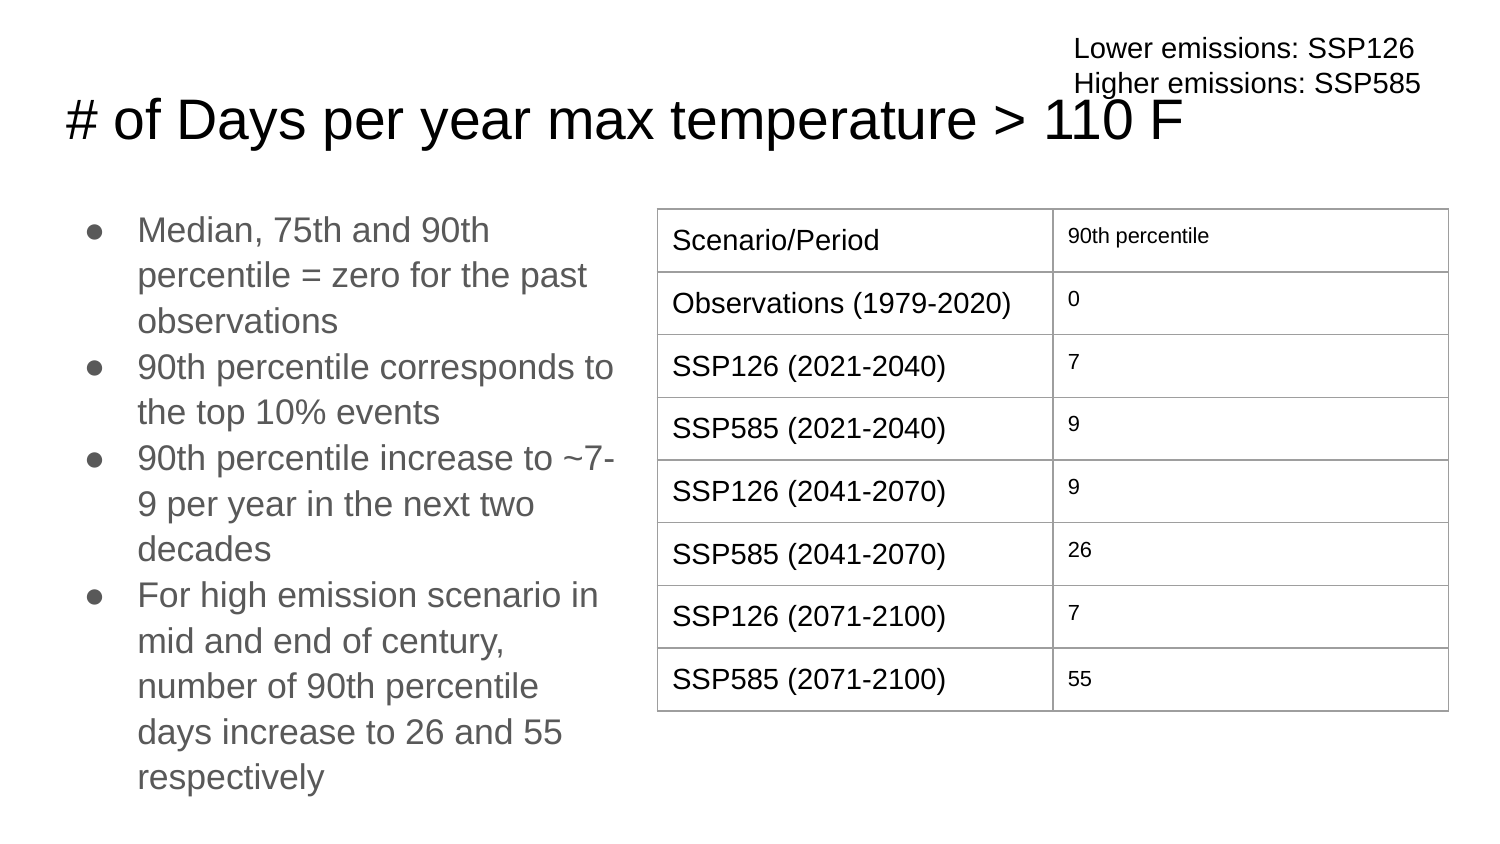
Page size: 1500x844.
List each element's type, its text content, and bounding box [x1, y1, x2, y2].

table_cell Observations (1979-2020) [658, 273, 1052, 334]
table_cell SSP126 (2021-2040) [658, 335, 1052, 397]
table_cell SSP585 (2041-2070) [658, 523, 1052, 585]
table_cell 26 [1054, 523, 1448, 585]
table_cell 0 [1054, 273, 1448, 334]
text_box Lower emissions: SSP126 Higher emissions: SSP585 [1058, 14, 1500, 115]
title # of Days per year max temperature > 110 F [51, 72, 1449, 167]
table_header Scenario/Period [658, 210, 1052, 271]
table_cell 7 [1054, 335, 1448, 397]
table_cell 7 [1054, 586, 1448, 647]
table_cell 9 [1054, 398, 1448, 459]
table_cell SSP126 (2041-2070) [658, 461, 1052, 522]
table_cell 9 [1054, 461, 1448, 522]
table_cell SSP585 (2021-2040) [658, 398, 1052, 459]
table_cell 55 [1054, 649, 1448, 710]
table_cell SSP585 (2071-2100) [658, 649, 1052, 710]
table_cell SSP126 (2071-2100) [658, 586, 1052, 647]
list Median, 75th and 90th percentile = zero for the past observations 90th percentile corresponds to the top 10% events 90th percentile increase to ~7-9 per year in the next two decades For high emission scenario in mid and end of century, number of 90th percentile days increase to 26 and 55 respectively [51, 189, 639, 820]
table_header 90th percentile [1054, 210, 1448, 271]
